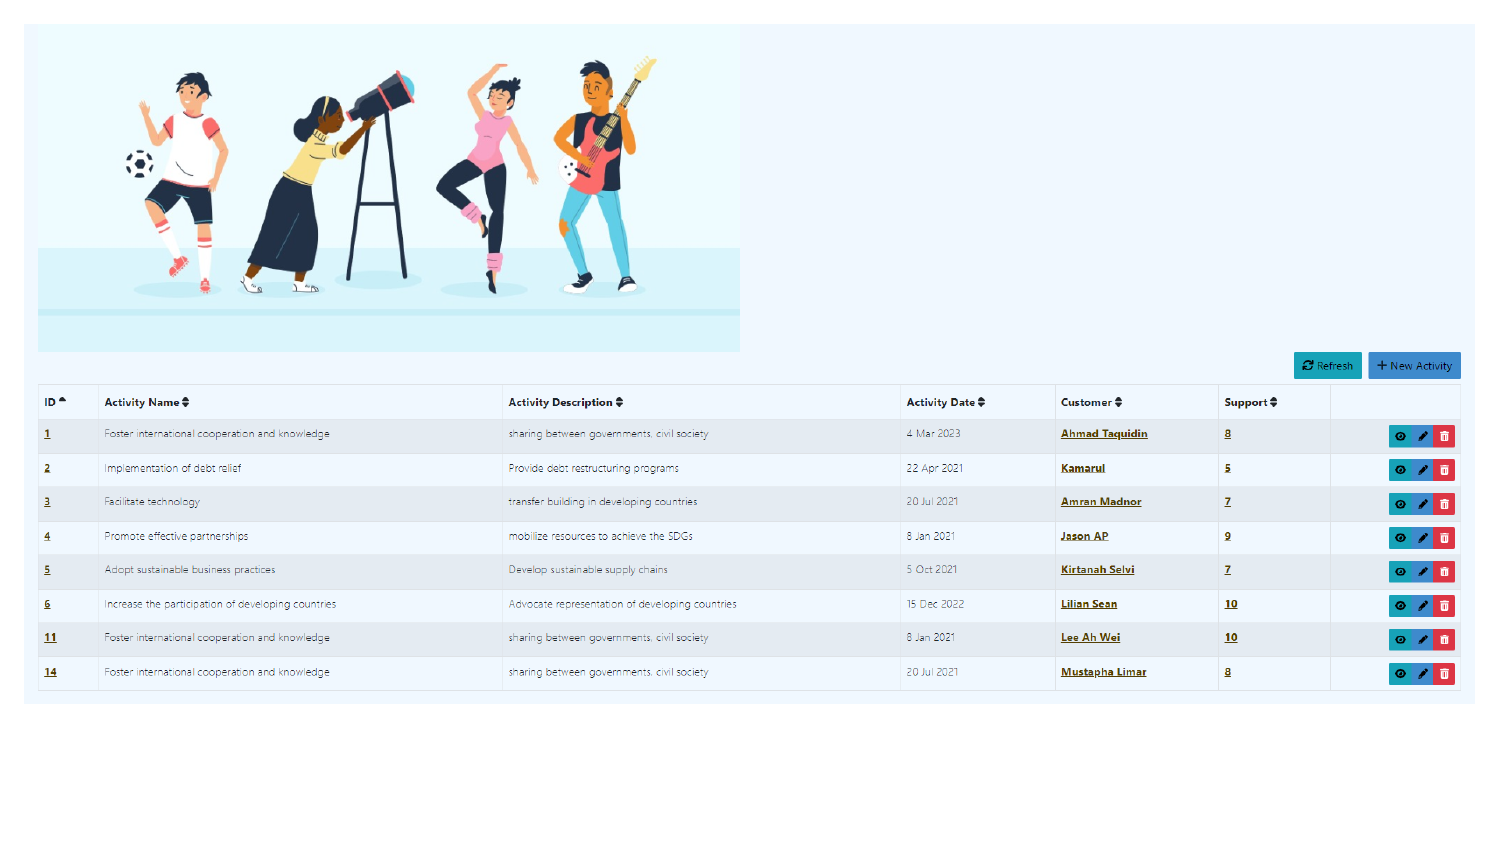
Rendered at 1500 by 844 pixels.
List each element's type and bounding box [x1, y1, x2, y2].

picture [24, 24, 1476, 705]
